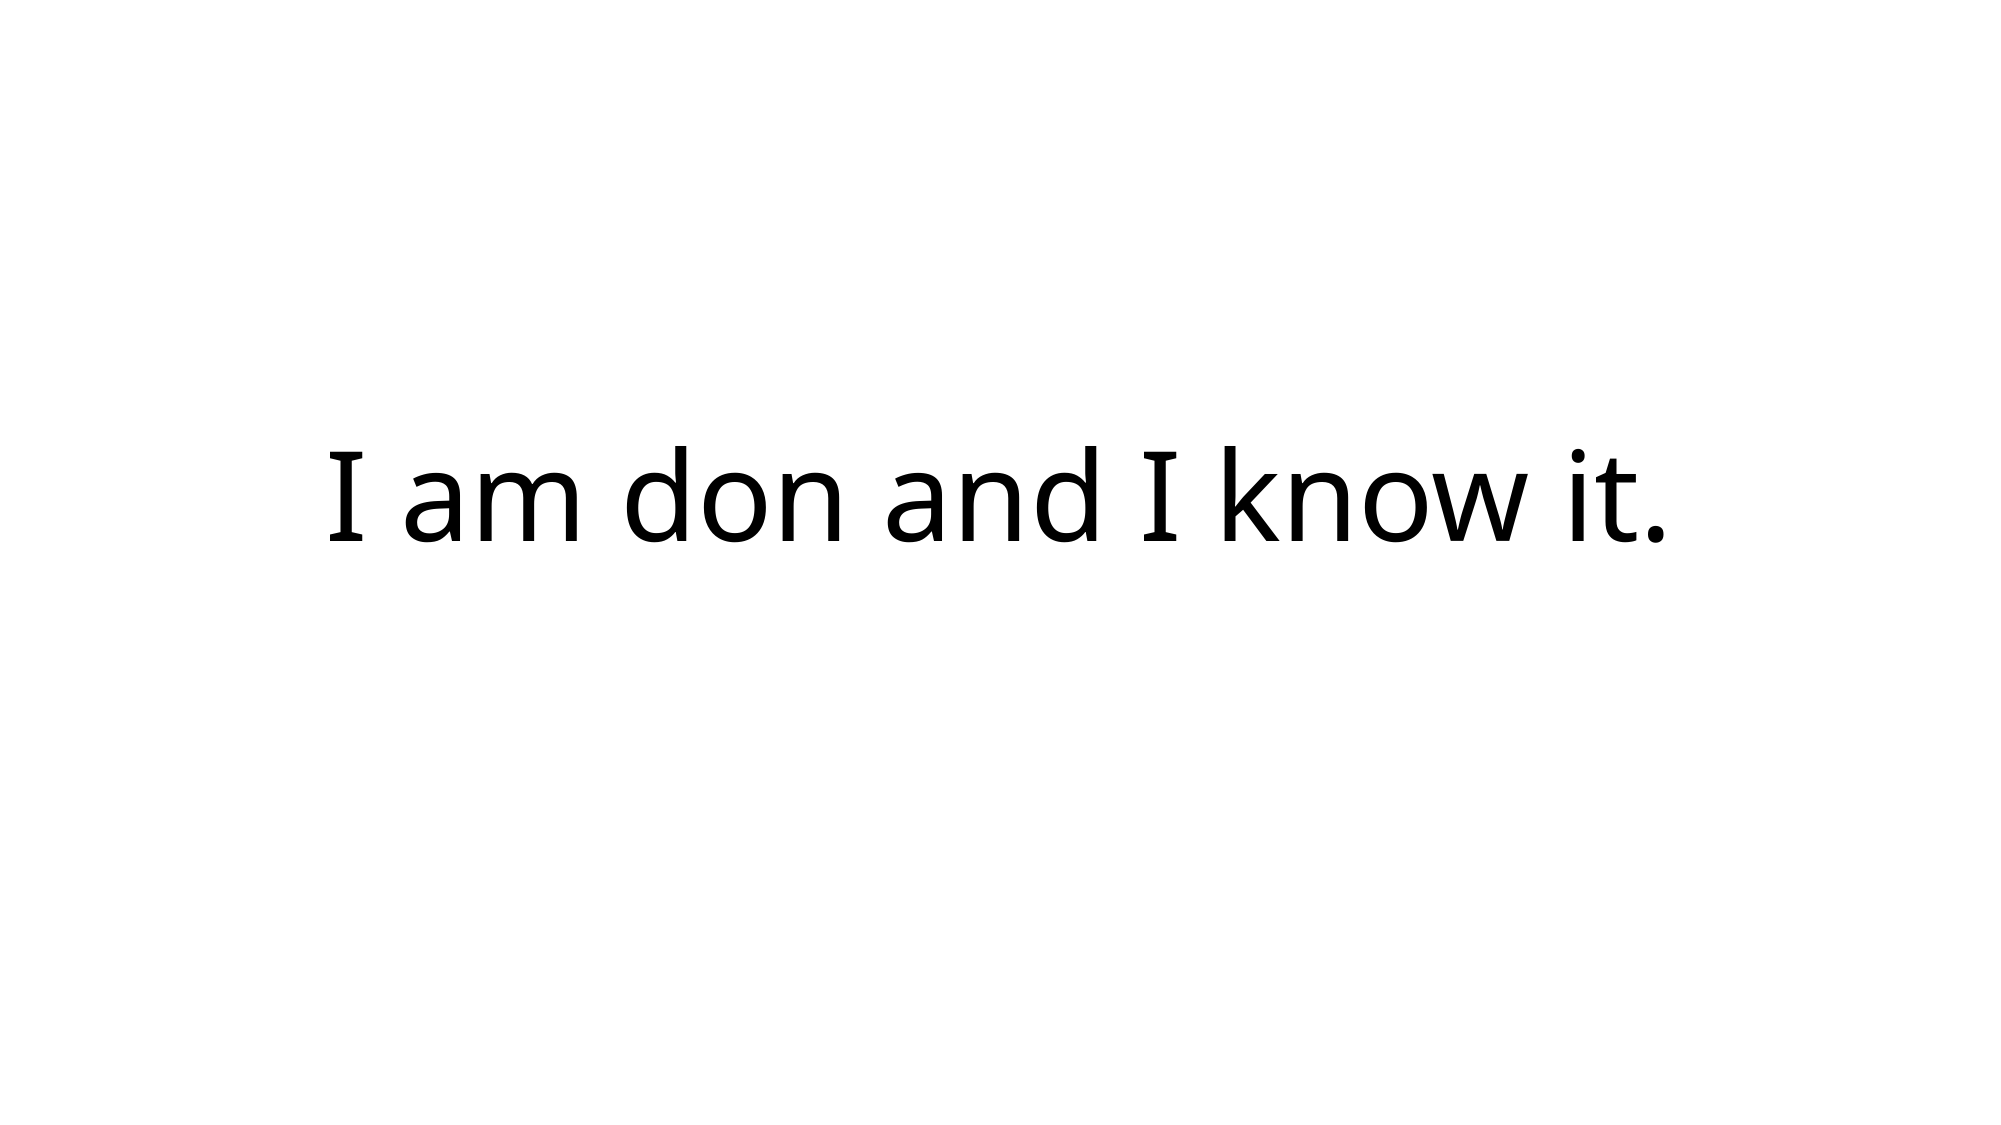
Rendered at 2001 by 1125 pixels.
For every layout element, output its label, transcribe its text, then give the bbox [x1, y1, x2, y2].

title I am don and I know it. [249, 184, 1750, 576]
